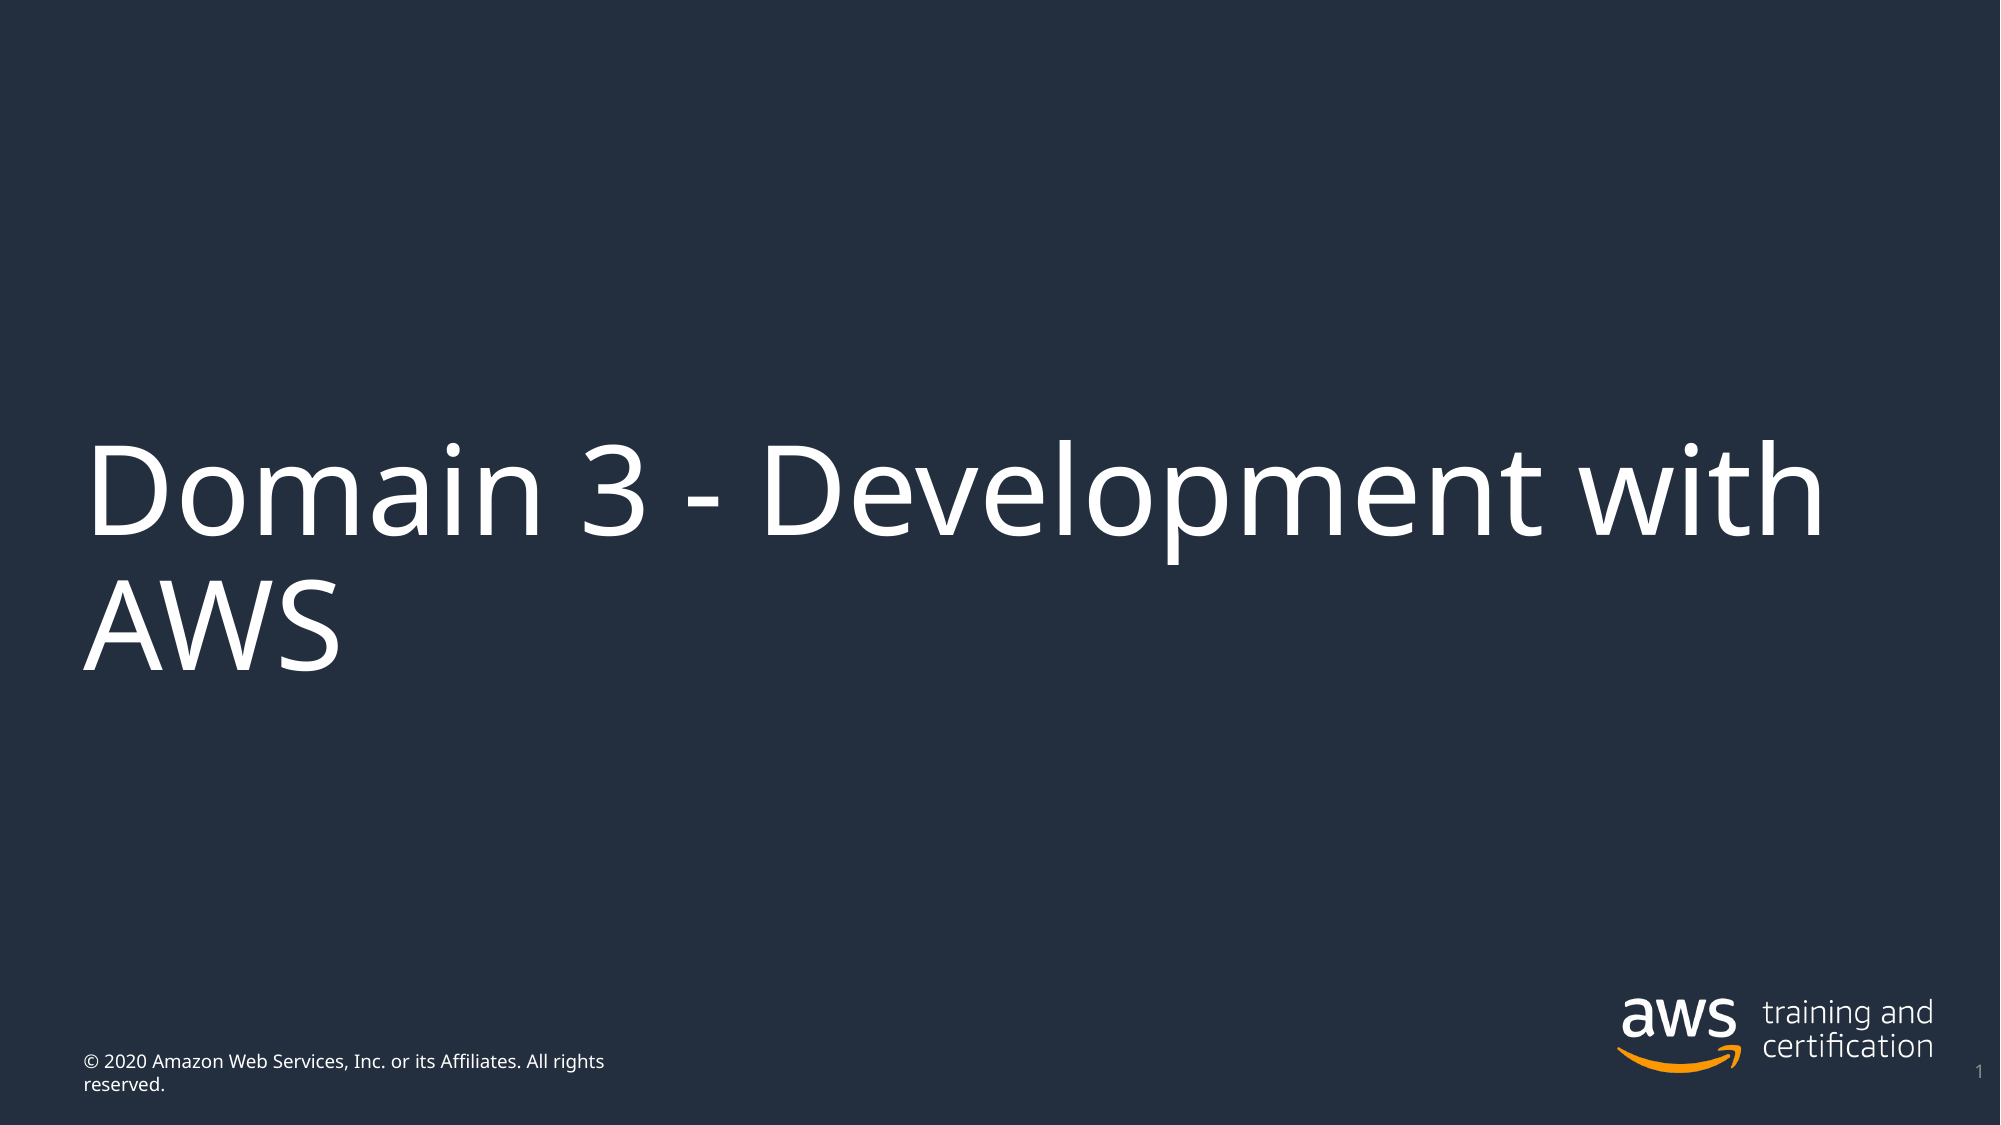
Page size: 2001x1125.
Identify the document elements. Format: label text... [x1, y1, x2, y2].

picture [1617, 998, 1932, 1042]
footer © 2020 Amazon Web Services, Inc. or its Affiliates. All rights reserved. [68, 1042, 682, 1103]
title Domain 3 - Development with AWS [68, 523, 1932, 602]
slide_number 1 [1550, 1042, 2000, 1103]
